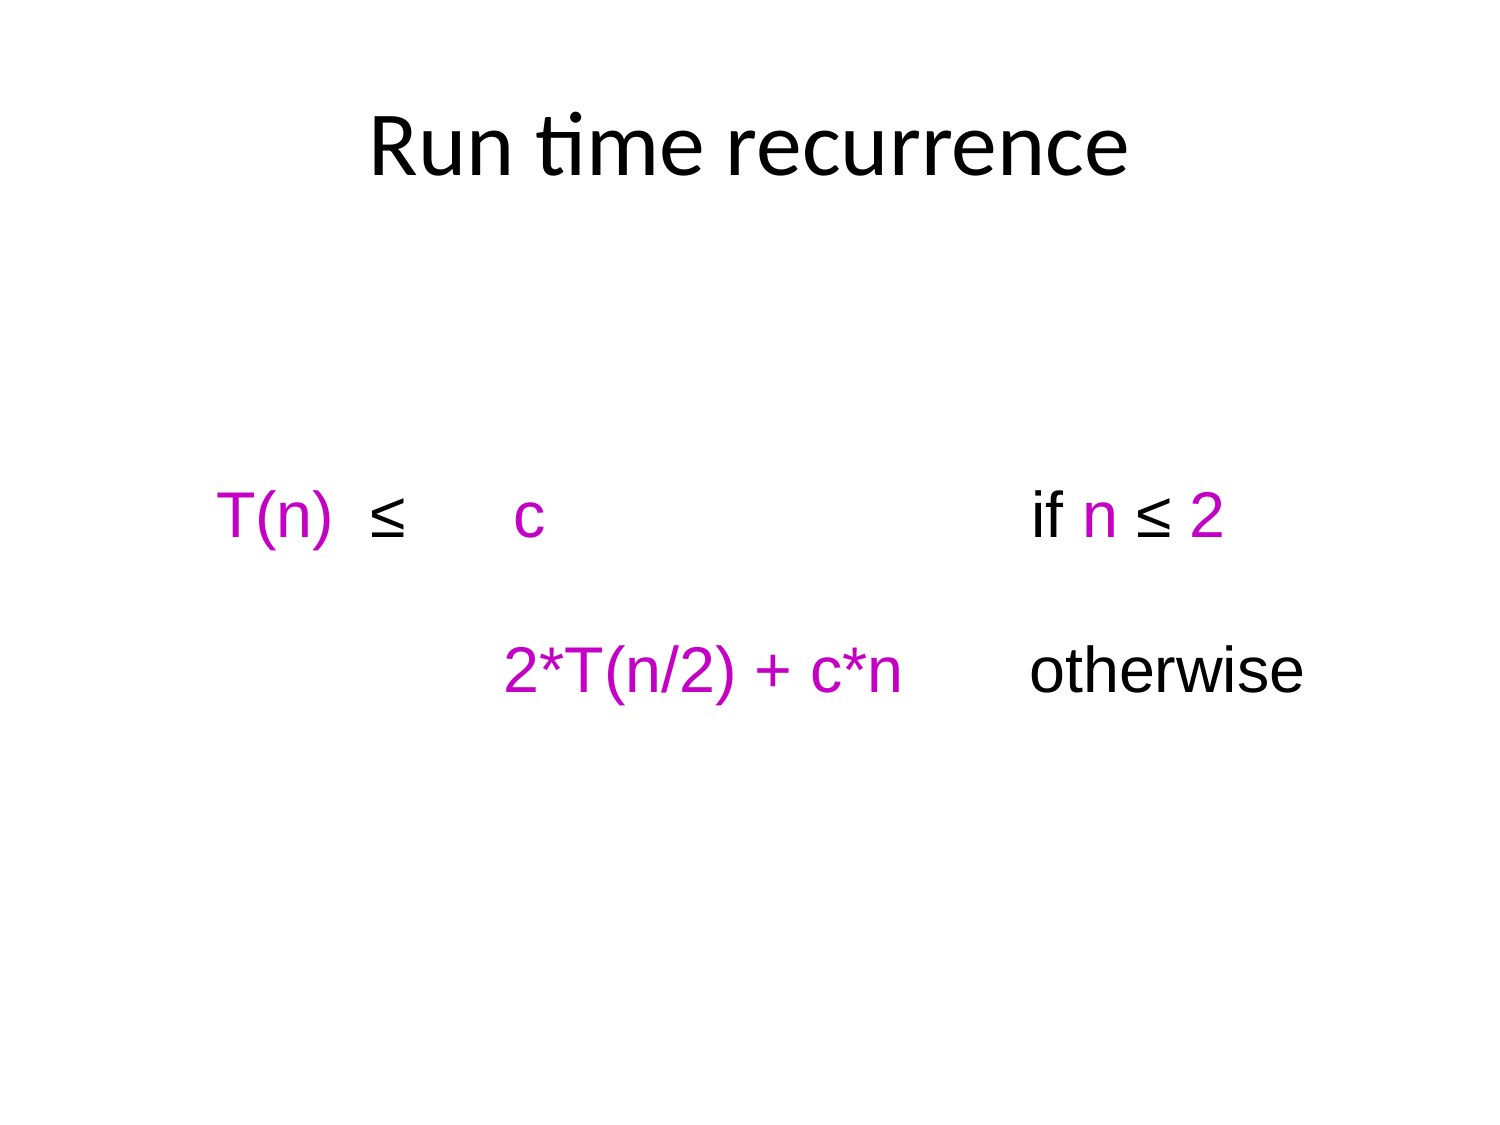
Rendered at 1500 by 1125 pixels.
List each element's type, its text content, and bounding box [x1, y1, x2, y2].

text_box T(n) ≤ c if n ≤ 2 2*T(n/2) + c*n otherwise [201, 465, 1321, 713]
title Run time recurrence [75, 45, 1425, 233]
